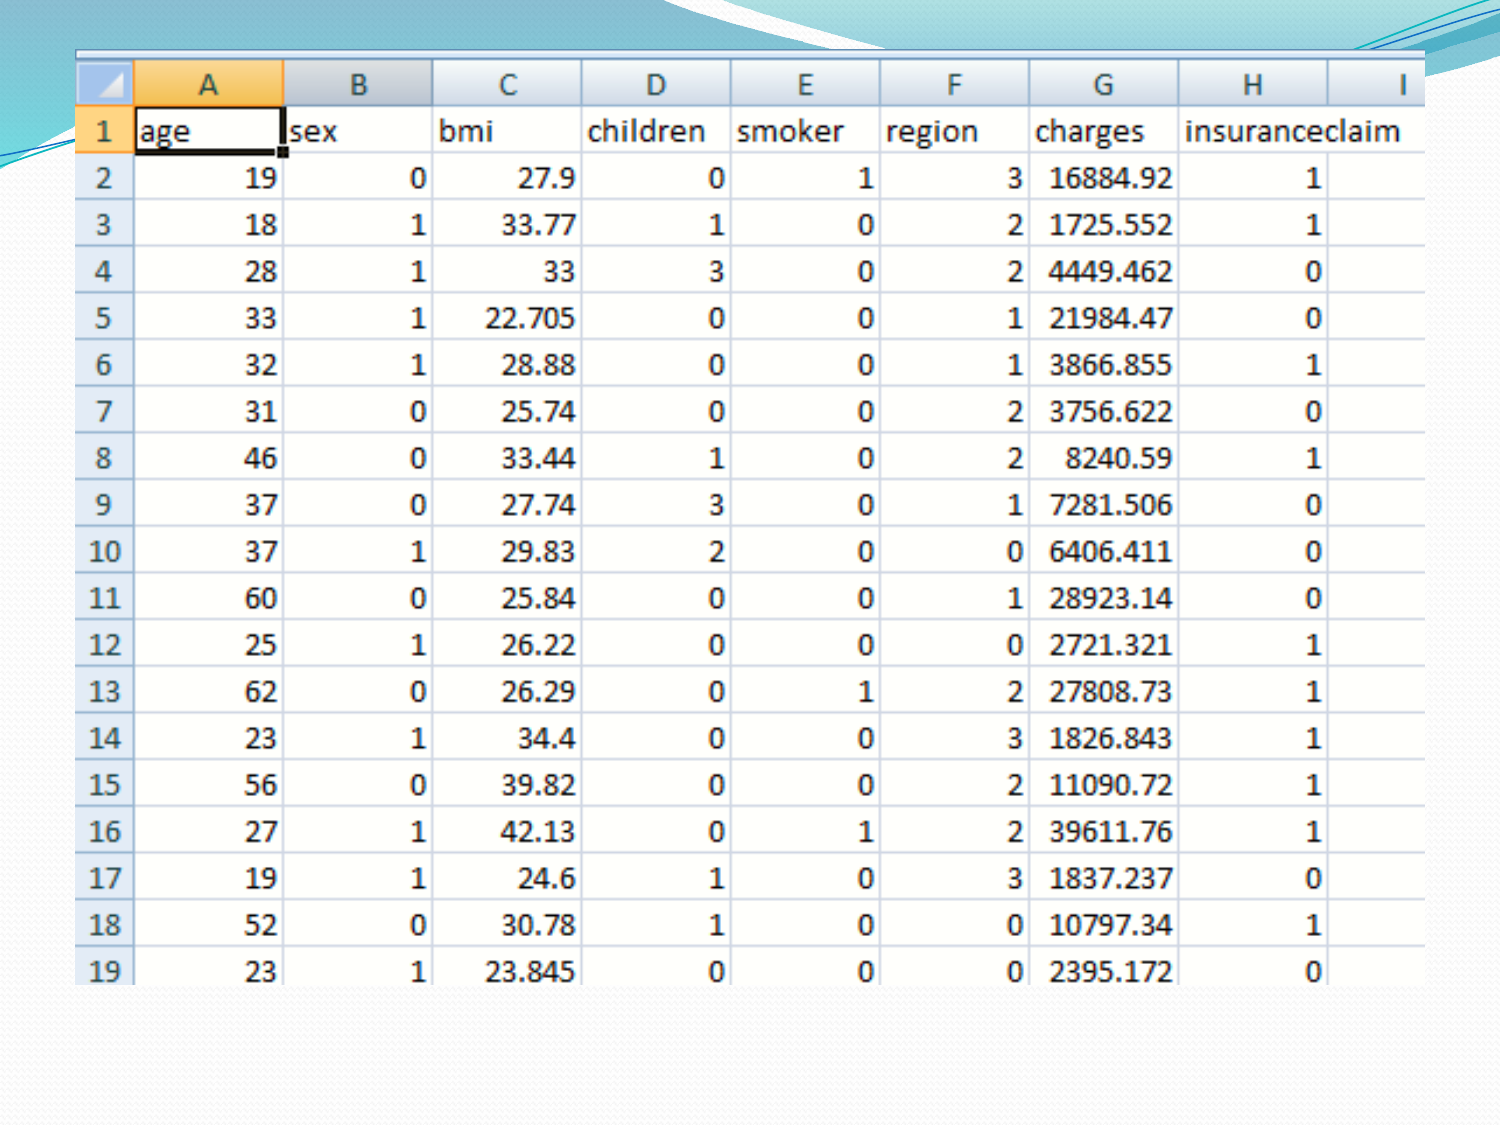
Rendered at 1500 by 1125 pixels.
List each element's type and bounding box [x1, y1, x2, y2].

list [74, 49, 1426, 986]
